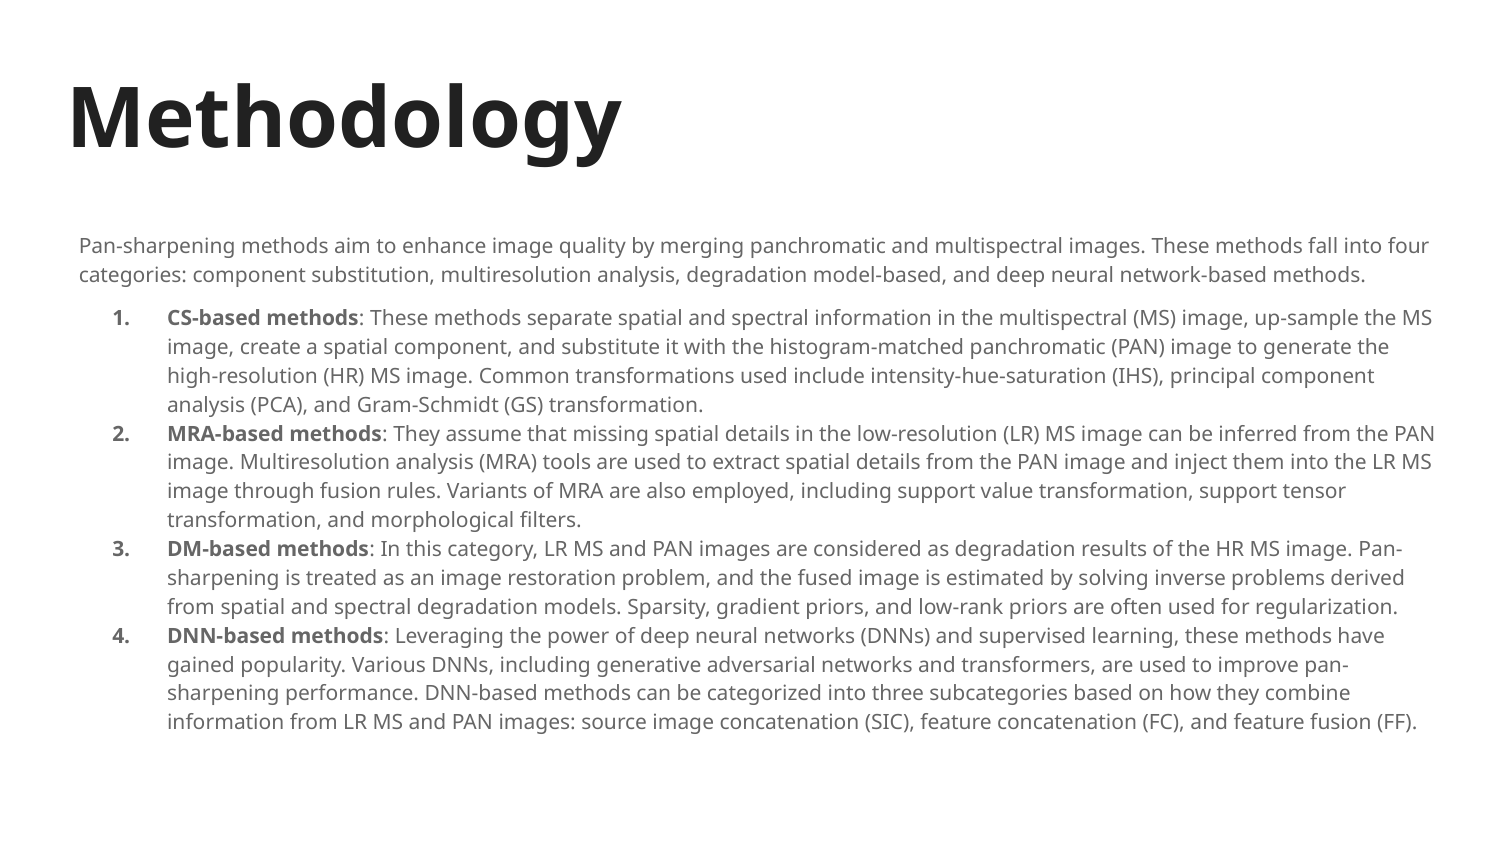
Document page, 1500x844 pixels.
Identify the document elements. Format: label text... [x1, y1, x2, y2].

list Pan-sharpening methods aim to enhance image quality by merging panchromatic and multispectral images. These methods fall into four categories: component substitution, multiresolution analysis, degradation model-based, and deep neural network-based methods. CS-based methods: These methods separate spatial and spectral information in the multispectral (MS) image, up-sample the MS image, create a spatial component, and substitute it with the histogram-matched panchromatic (PAN) image to generate the high-resolution (HR) MS image. Common transformations used include intensity-hue-saturation (IHS), principal component analysis (PCA), and Gram-Schmidt (GS) transformation. MRA-based methods: They assume that missing spatial details in the low-resolution (LR) MS image can be inferred from the PAN image. Multiresolution analysis (MRA) tools are used to extract spatial details from the PAN image and inject them into the LR MS image through fusion rules. Variants of MRA are also employed, including support value transformation, support tensor transformation, and morphological filters. DM-based methods: In this category, LR MS and PAN images are considered as degradation results of the HR MS image. Pan-sharpening is treated as an image restoration problem, and the fused image is estimated by solving inverse problems derived from spatial and spectral degradation models. Sparsity, gradient priors, and low-rank priors are often used for regularization. DNN-based methods: Leveraging the power of deep neural networks (DNNs) and supervised learning, these methods have gained popularity. Various DNNs, including generative adversarial networks and transformers, are used to improve pan-sharpening performance. DNN-based methods can be categorized into three subcategories based on how they combine information from LR MS and PAN images: source image concatenation (SIC), feature concatenation (FC), and feature fusion (FF). [63, 214, 1462, 762]
title Methodology [51, 48, 1449, 180]
